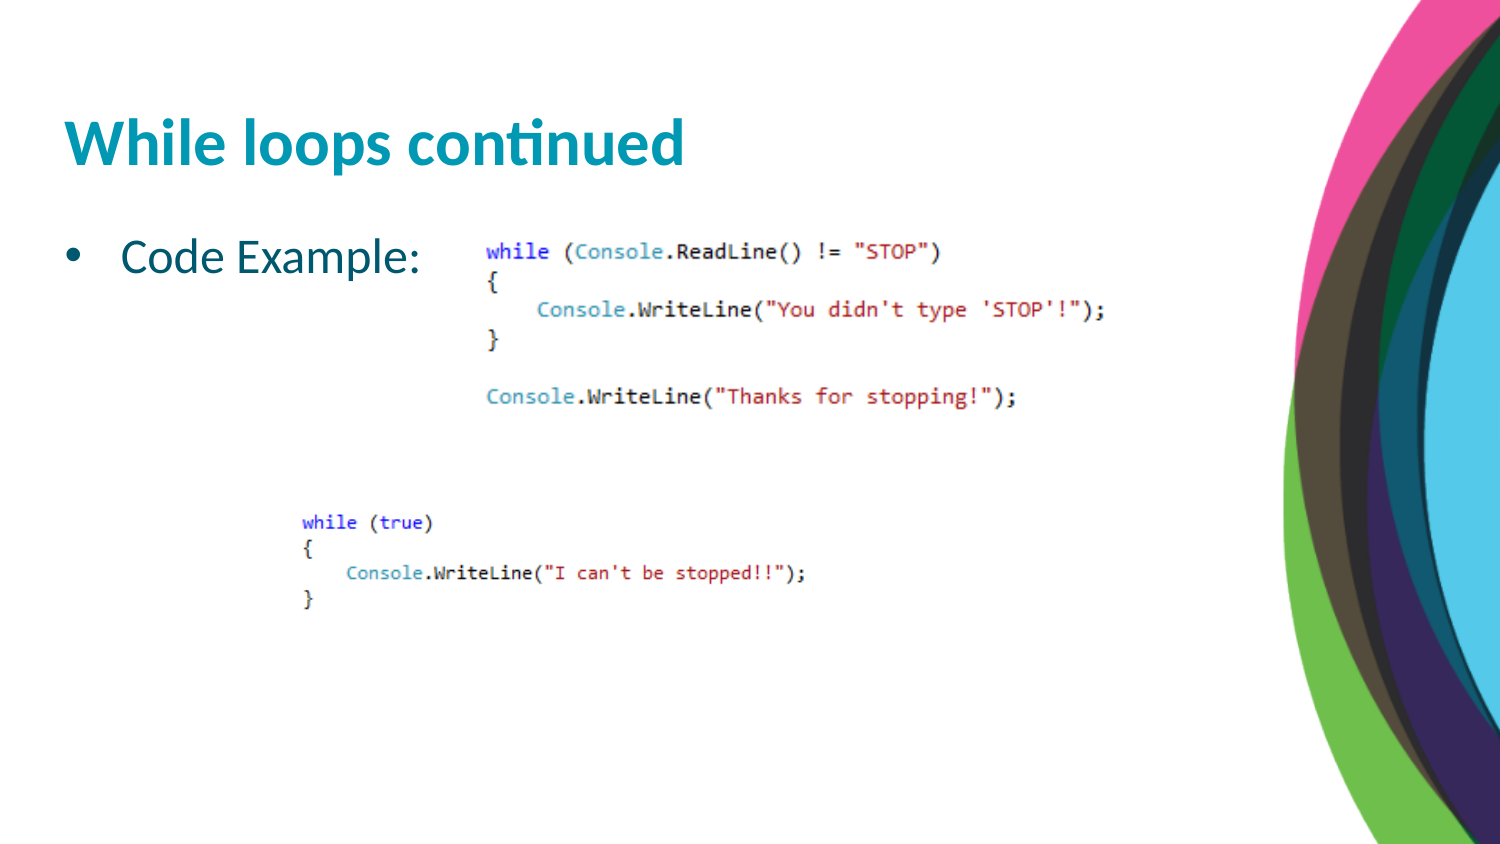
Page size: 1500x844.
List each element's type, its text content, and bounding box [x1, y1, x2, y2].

picture [295, 507, 829, 622]
picture [1284, 0, 1500, 844]
list Code Example: [49, 216, 1238, 799]
picture [476, 232, 1116, 424]
list While loops continued [49, 91, 1238, 195]
